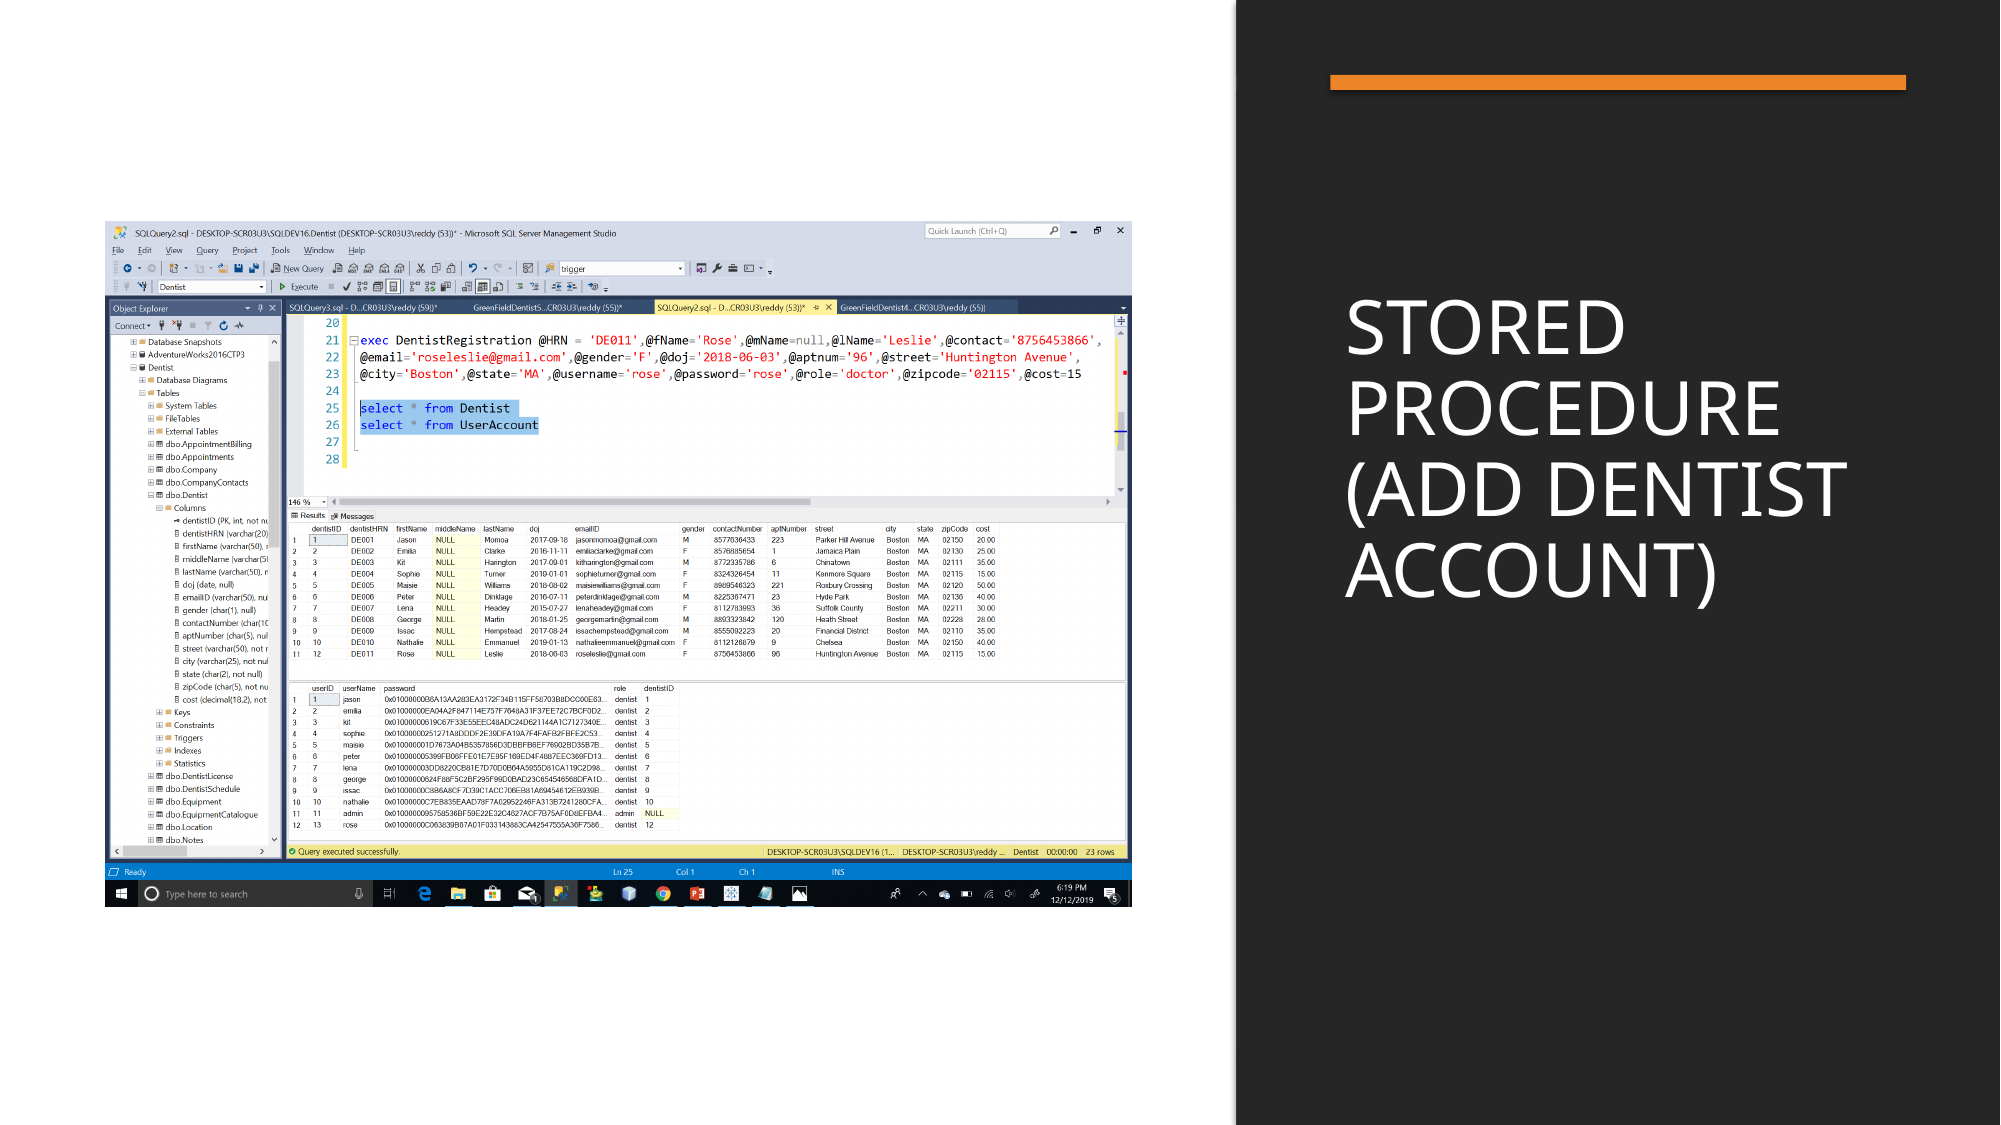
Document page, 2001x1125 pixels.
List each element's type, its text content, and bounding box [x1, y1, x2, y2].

text_box [0, 0, 1233, 1125]
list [104, 221, 1132, 907]
text_box [1329, 74, 1907, 91]
title Stored Procedure (add Dentist account) [1330, 141, 1907, 762]
text_box [1235, 0, 2000, 1125]
